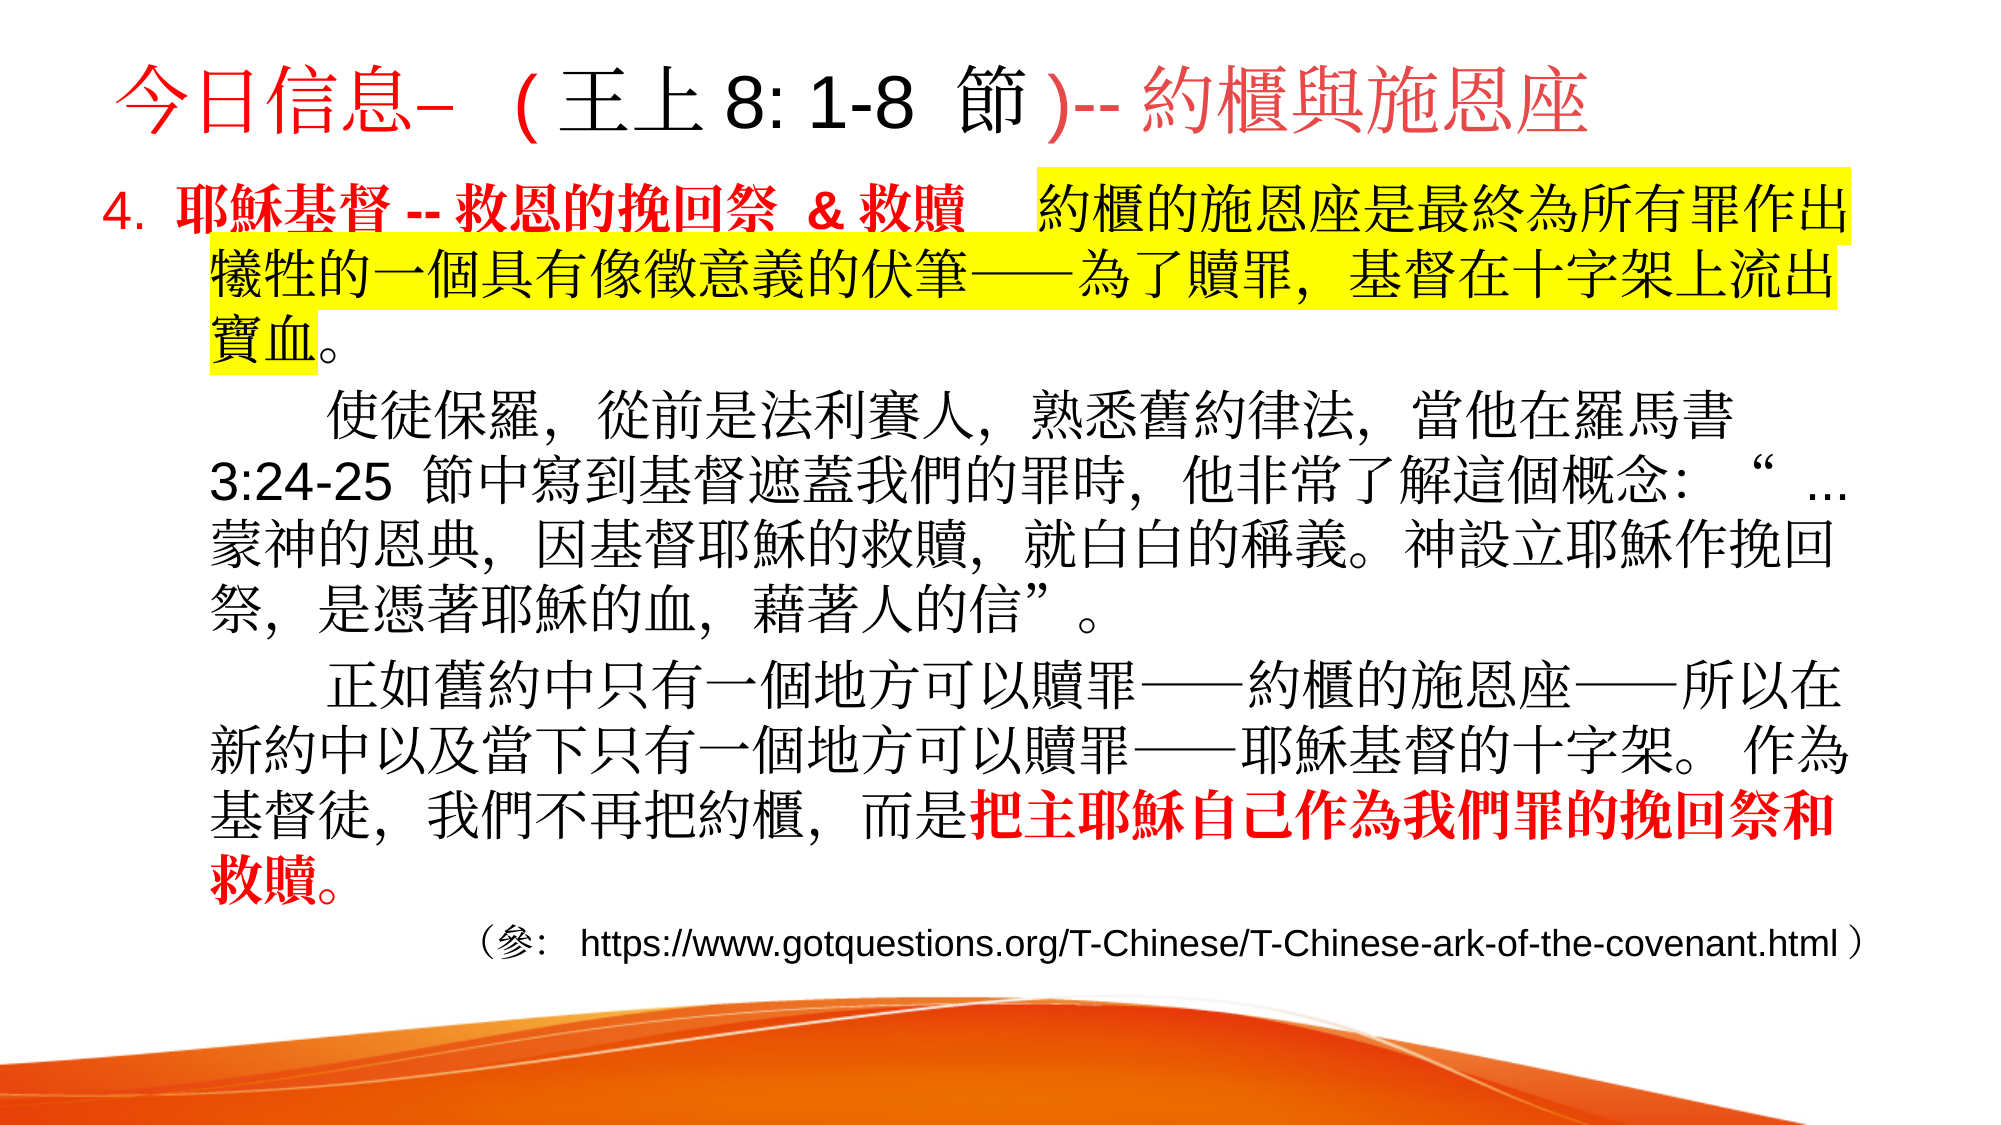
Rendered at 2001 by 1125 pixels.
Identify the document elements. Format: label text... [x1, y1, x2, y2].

list 4. 耶穌基督--救恩的挽回祭 &救贖 約櫃的施恩座是最終為所有罪作出犧牲的一個具有像徵意義的伏筆——為了贖罪，基督在十字架上流出寶血。 使徒保羅，從前是法利賽人，熟悉舊約律法，當他在羅馬書 3:24-25 節中寫到基督遮蓋我們的罪時，他非常了解這個概念：“ ... 蒙神的恩典，因基督耶穌的救贖，就白白的稱義。神設立耶穌作挽回祭，是憑著耶穌的血，藉著人的信”。 正如舊約中只有一個地方可以贖罪——約櫃的施恩座——所以在新約中以及當下只有一個地方可以贖罪——耶穌基督的十字架。 作為基督徒，我們不再把約櫃，而是把主耶穌自己作為我們罪的挽回祭和救贖。 （參：https://www.gotquestions.org/T-Chinese/T-Chinese-ark-of-the-covenant.html） [87, 167, 1901, 981]
title 今日信息– (王上8: 1-8 節)--約櫃與施恩座 [99, 50, 1901, 148]
picture [0, 0, 2000, 1125]
